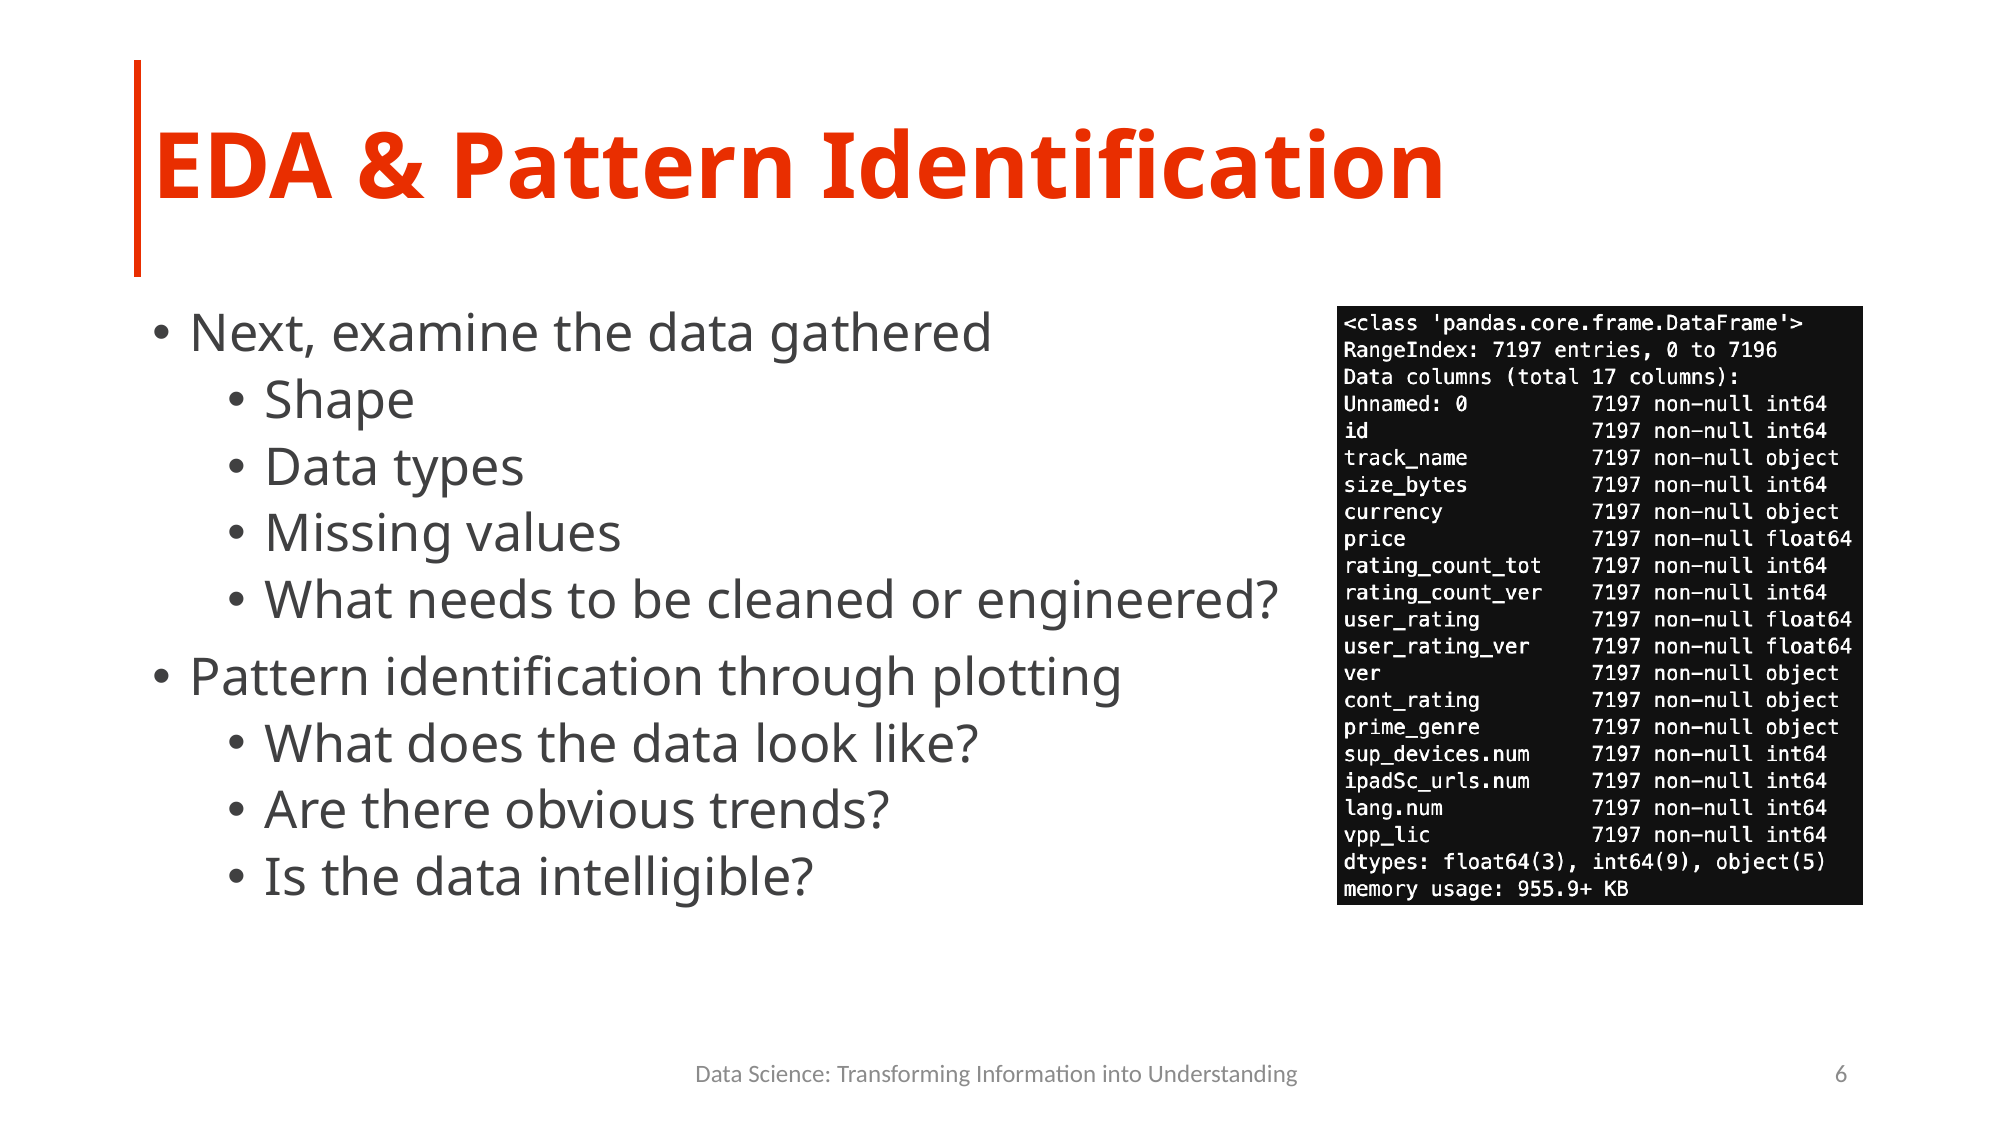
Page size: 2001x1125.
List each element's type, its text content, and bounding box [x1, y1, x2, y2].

title EDA & Pattern Identification [138, 59, 1863, 278]
footer Data Science: Transforming Information into Understanding [662, 1042, 1338, 1103]
picture [1337, 306, 1863, 905]
slide_number 6 [1412, 1042, 1863, 1103]
list Next, examine the data gathered Shape Data types Missing values What needs to be cleaned or engineered? Pattern identification through plotting What does the data look like? Are there obvious trends? Is the data intelligible? [137, 299, 1415, 1014]
